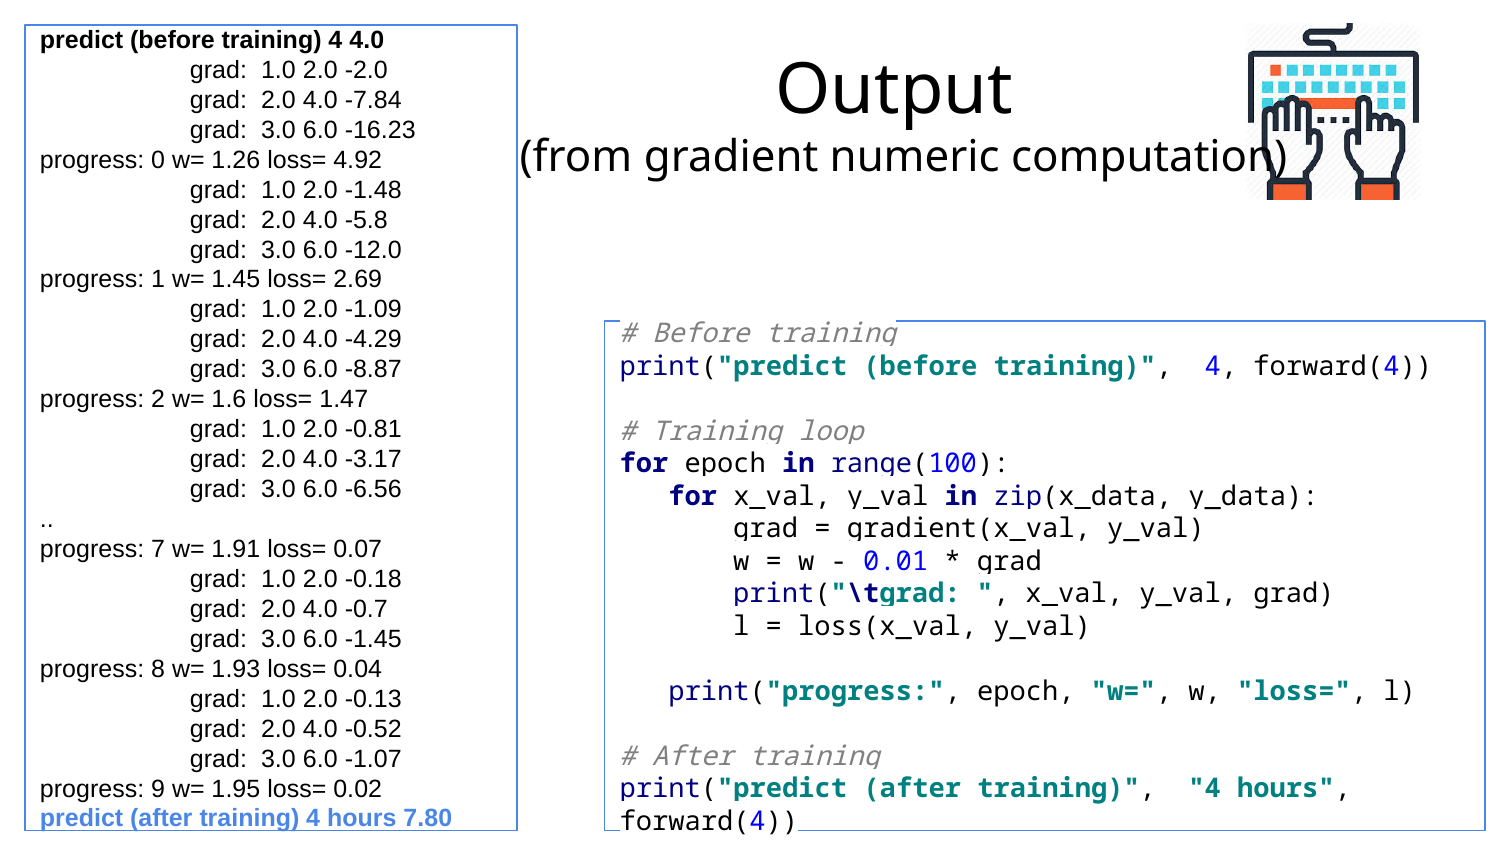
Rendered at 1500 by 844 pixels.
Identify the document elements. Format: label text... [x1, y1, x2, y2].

text_box # Before training print("predict (before training)", 4, forward(4)) # Training loop for epoch in range(100): for x_val, y_val in zip(x_data, y_data): grad = gradient(x_val, y_val) w = w - 0.01 * grad print("\tgrad: ", x_val, y_val, grad) l = loss(x_val, y_val) print("progress:", epoch, "w=", w, "loss=", l) # After training print("predict (after training)", "4 hours", forward(4)) [604, 320, 1486, 831]
text_box predict (before training) 4 4.0 grad: 1.0 2.0 -2.0 grad: 2.0 4.0 -7.84 grad: 3.0 6.0 -16.23 progress: 0 w= 1.26 loss= 4.92 grad: 1.0 2.0 -1.48 grad: 2.0 4.0 -5.8 grad: 3.0 6.0 -12.0 progress: 1 w= 1.45 loss= 2.69 grad: 1.0 2.0 -1.09 grad: 2.0 4.0 -4.29 grad: 3.0 6.0 -8.87 progress: 2 w= 1.6 loss= 1.47 grad: 1.0 2.0 -0.81 grad: 2.0 4.0 -3.17 grad: 3.0 6.0 -6.56 .. progress: 7 w= 1.91 loss= 0.07 grad: 1.0 2.0 -0.18 grad: 2.0 4.0 -0.7 grad: 3.0 6.0 -1.45 progress: 8 w= 1.93 loss= 0.04 grad: 1.0 2.0 -0.13 grad: 2.0 4.0 -0.52 grad: 3.0 6.0 -1.07 progress: 9 w= 1.95 loss= 0.02 predict (after training) 4 hours 7.80 [24, 24, 518, 831]
title Output (from gradient numeric computation) [518, 32, 1240, 191]
picture [1245, 23, 1422, 200]
